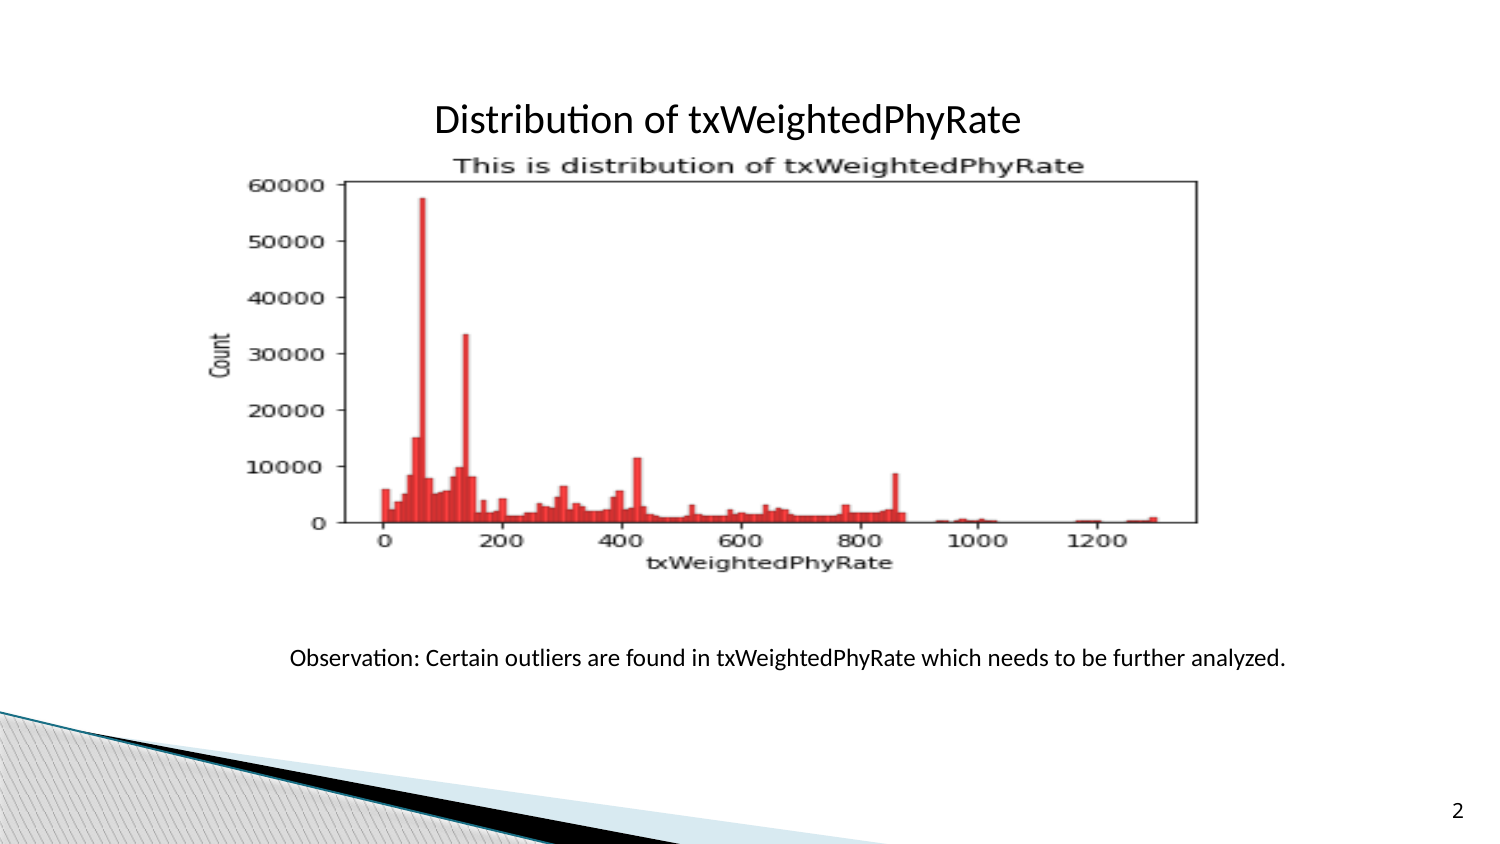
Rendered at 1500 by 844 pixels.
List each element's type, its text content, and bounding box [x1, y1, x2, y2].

picture [187, 152, 1313, 577]
text_box Distribution of txWeightedPhyRate [37, 84, 1419, 150]
slide_number 2 [1418, 788, 1479, 834]
text_box Observation: Certain outliers are found in txWeightedPhyRate which needs to be further analyzed. [274, 634, 1413, 680]
